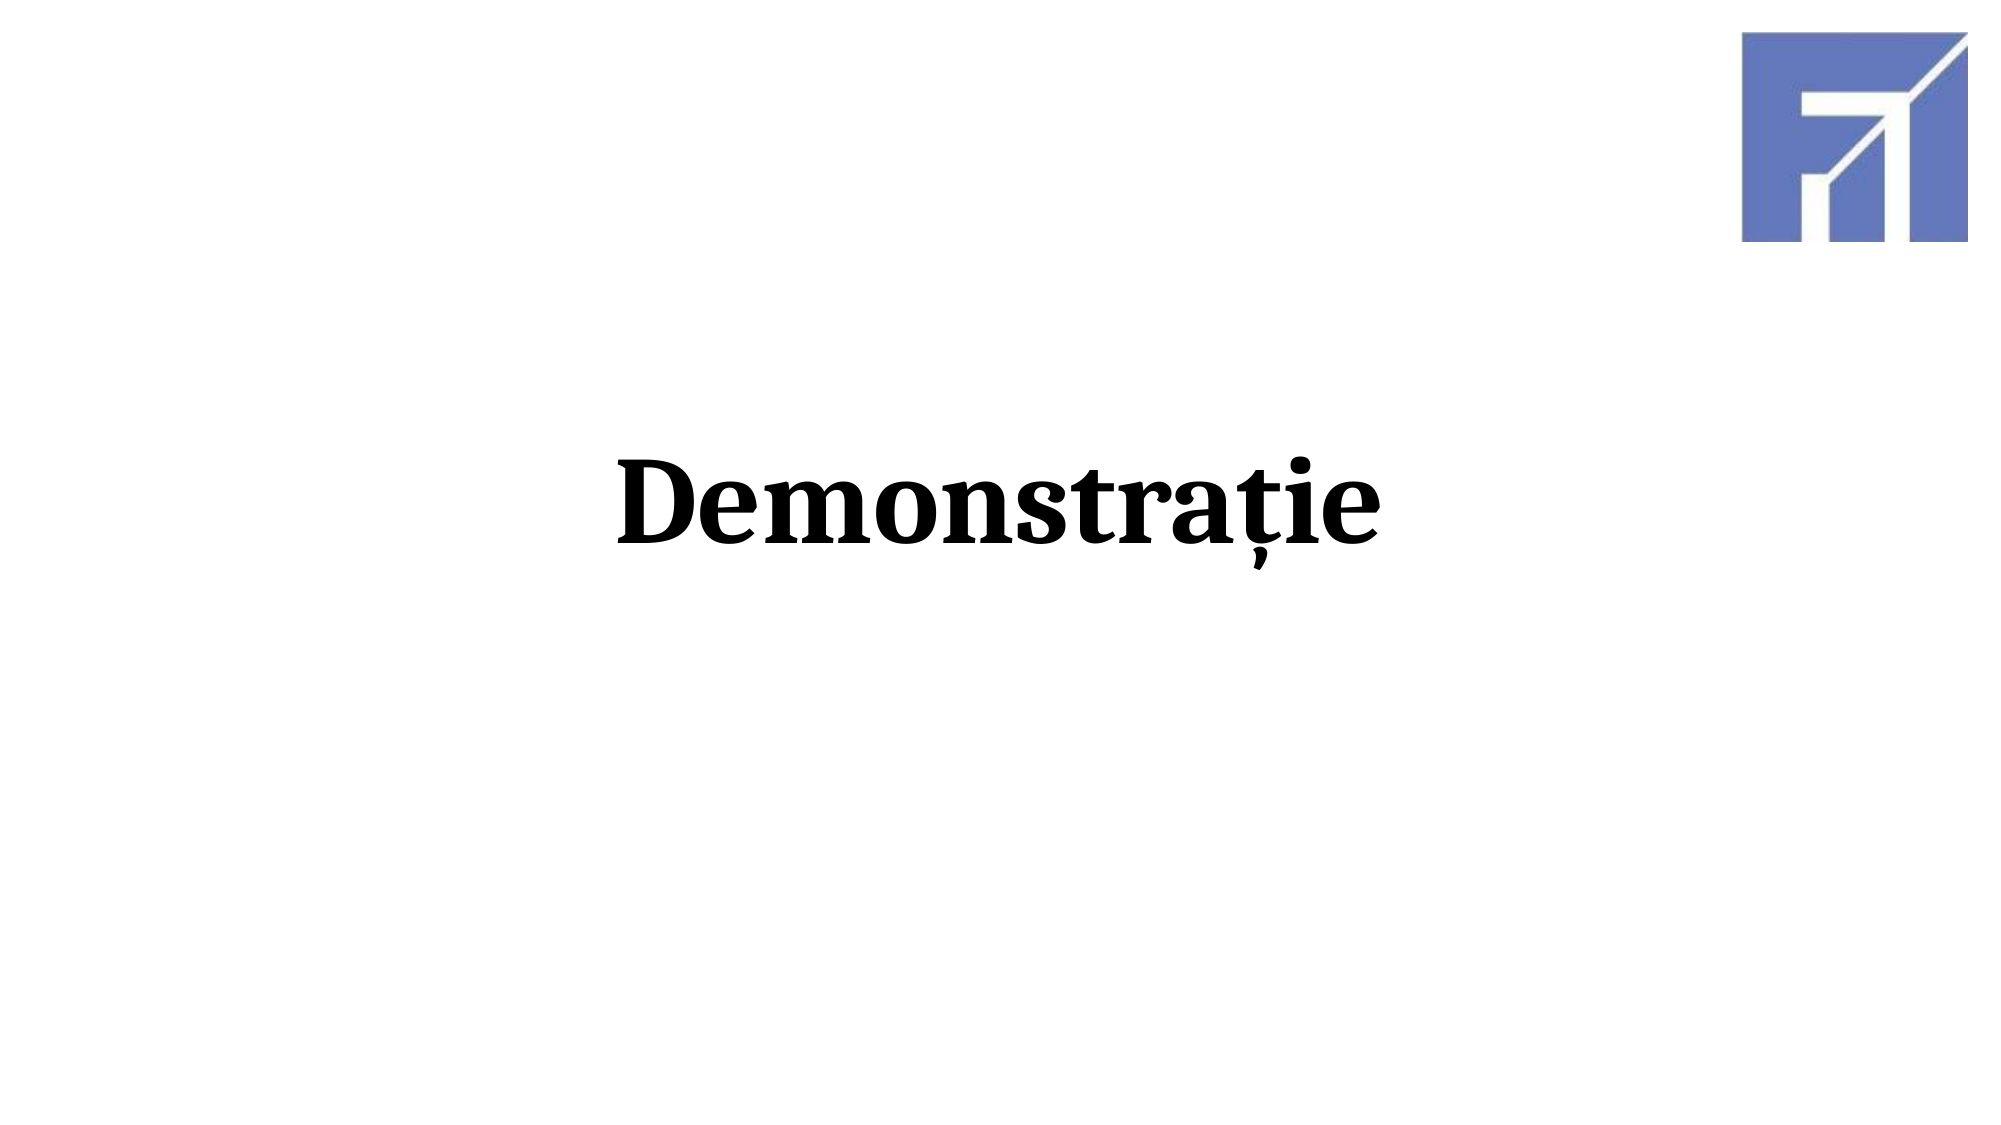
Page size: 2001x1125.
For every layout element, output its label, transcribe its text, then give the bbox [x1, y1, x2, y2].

picture [1741, 32, 1968, 242]
title Demonstrație [249, 184, 1750, 576]
